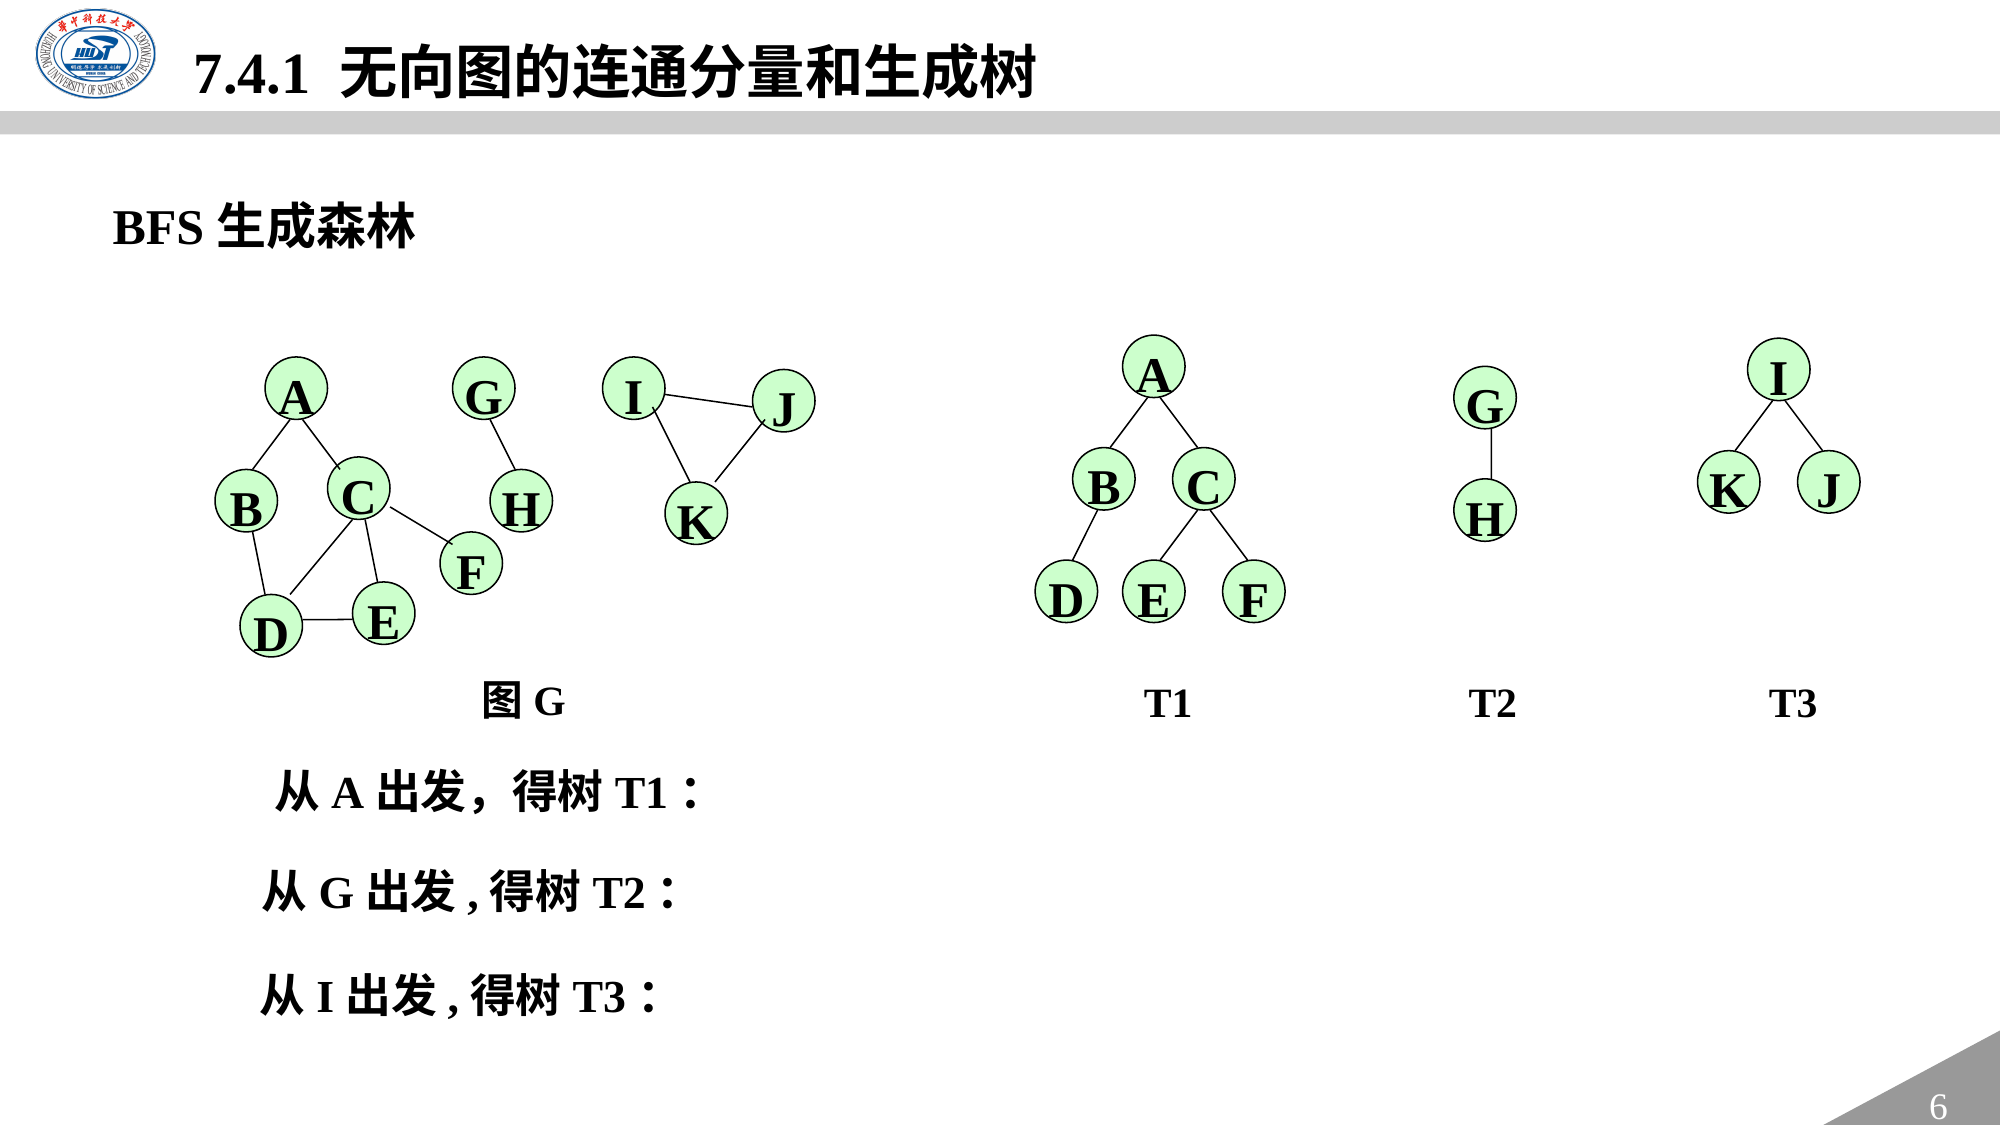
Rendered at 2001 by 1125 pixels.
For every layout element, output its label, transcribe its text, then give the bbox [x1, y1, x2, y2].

text_box K [1697, 450, 1761, 514]
text_box I [1747, 338, 1811, 401]
text_box 从A出发，得树T1： [259, 744, 740, 826]
text_box K [665, 481, 728, 545]
text_box T2 [1453, 657, 1547, 733]
text_box 7.4.1 无向图的连通分量和生成树 [179, 13, 1111, 113]
text_box T3 [1754, 657, 1833, 733]
text_box D [240, 594, 303, 657]
text_box BFS生成森林 [97, 174, 961, 262]
text_box H [490, 469, 553, 532]
text_box A [1122, 335, 1186, 398]
text_box 图G [466, 656, 581, 732]
text_box T1 [1129, 657, 1208, 733]
text_box C [327, 456, 391, 520]
text_box 从G出发,得树T2： [247, 844, 718, 926]
text_box G [1453, 366, 1517, 429]
text_box E [352, 581, 415, 645]
text_box E [1122, 560, 1186, 623]
text_box A [265, 356, 328, 420]
text_box H [1453, 478, 1517, 542]
text_box 从I出发,得树T3： [244, 948, 698, 1029]
text_box C [1172, 447, 1236, 511]
text_box G [452, 356, 516, 420]
text_box F [1222, 560, 1286, 623]
text_box B [215, 469, 278, 532]
text_box I [602, 356, 666, 420]
text_box D [1035, 560, 1098, 623]
text_box J [752, 369, 816, 432]
text_box B [1072, 447, 1136, 511]
text_box F [440, 531, 503, 595]
picture [35, 8, 156, 99]
text_box J [1797, 450, 1861, 514]
